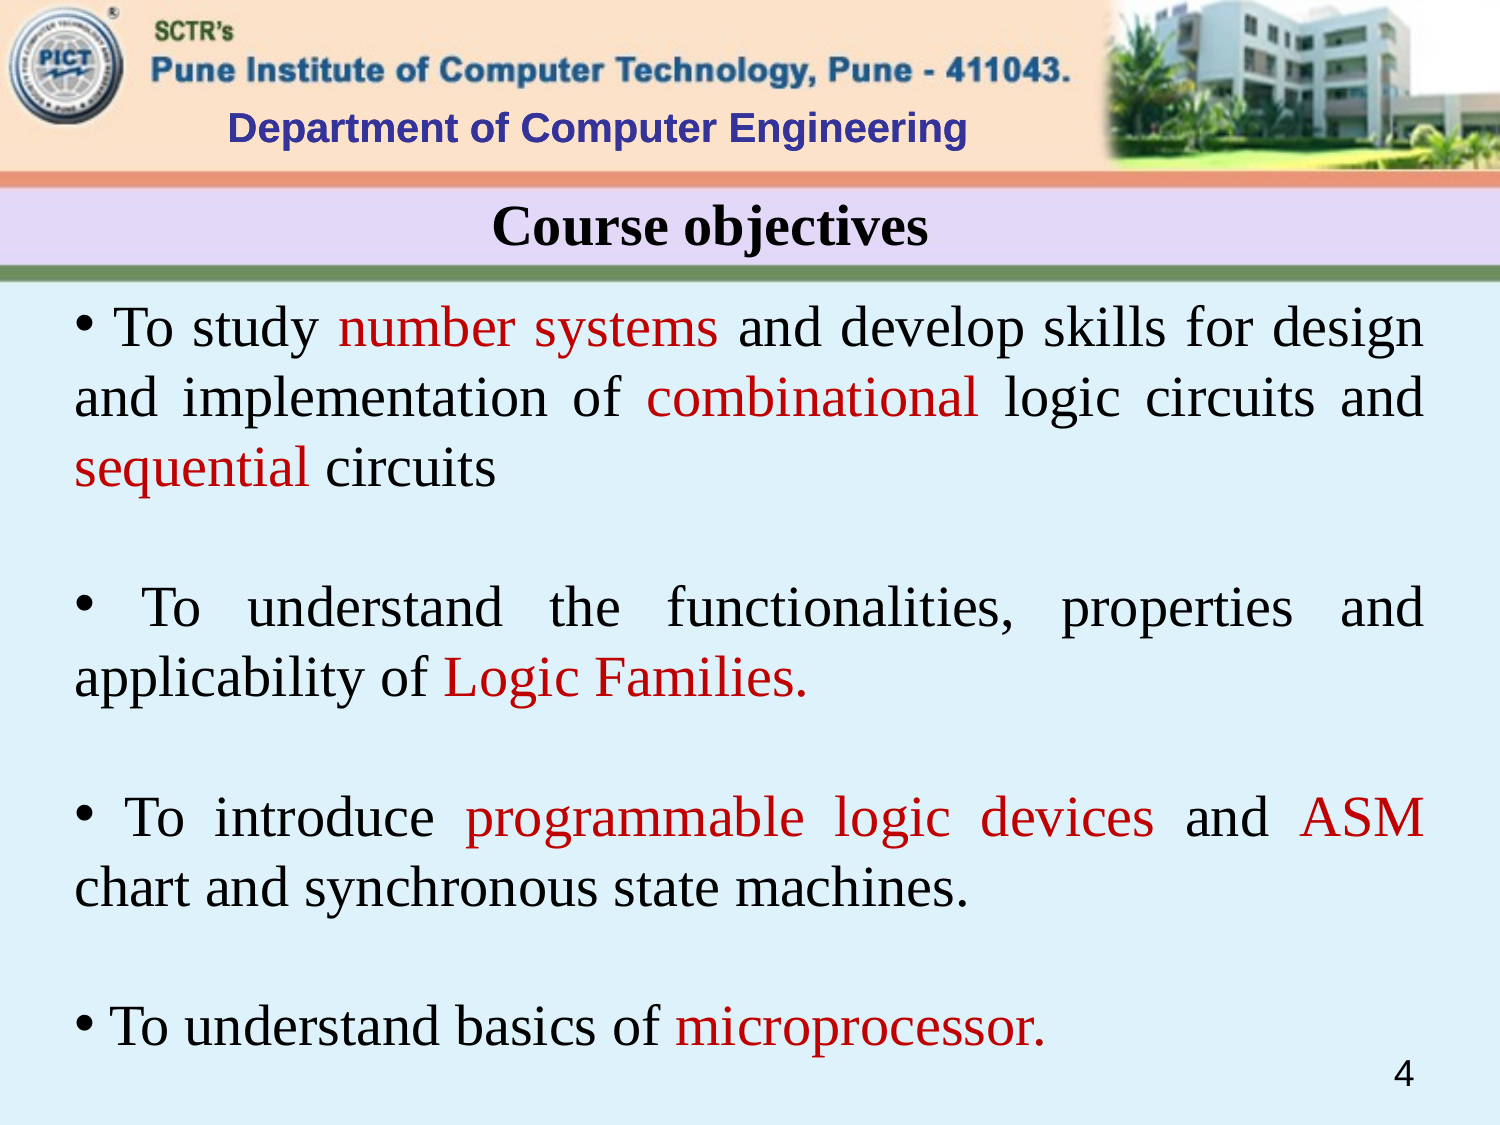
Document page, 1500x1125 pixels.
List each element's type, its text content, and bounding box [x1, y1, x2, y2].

slide_number 4 [1387, 1050, 1442, 1097]
picture [0, 0, 1500, 1125]
title Course objectives [487, 187, 934, 259]
text_box Department of Computer Engineering [225, 98, 972, 151]
list To study number systems and develop skills for design and implementation of combinational logic circuits and sequential circuits To understand the functionalities, properties and applicability of Logic Families. To introduce programmable logic devices and ASM chart and synchronous state machines. To understand basics of microprocessor. [74, 287, 1426, 1125]
